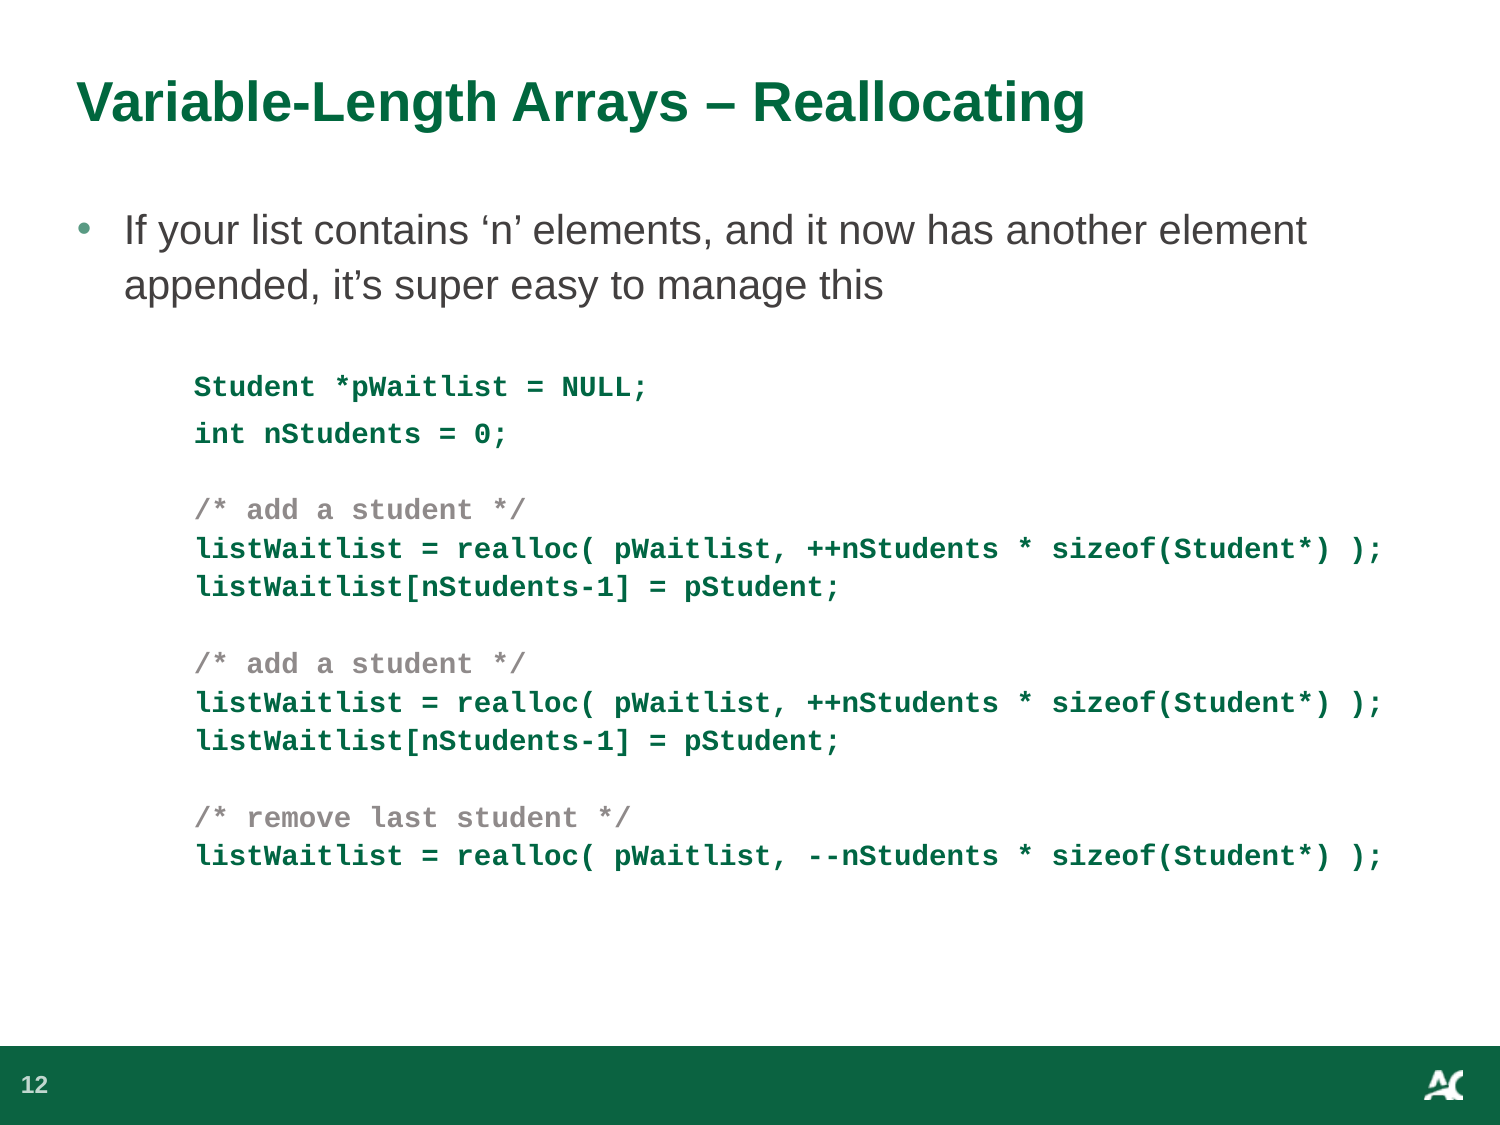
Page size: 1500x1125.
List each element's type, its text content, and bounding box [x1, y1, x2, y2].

slide_number 12 [20, 1057, 77, 1111]
title Variable-Length Arrays – Reallocating [76, 78, 1141, 197]
list If your list contains ‘n’ elements, and it now has another element appended, it’s super easy to manage this Student *pWaitlist = NULL; int nStudents = 0; /* add a student */ listWaitlist = realloc( pWaitlist, ++nStudents * sizeof(Student*) ); listWaitlist[nStudents-1] = pStudent; /* add a student */ listWaitlist = realloc( pWaitlist, ++nStudents * sizeof(Student*) ); listWaitlist[nStudents-1] = pStudent; /* remove last student */ listWaitlist = realloc( pWaitlist, --nStudents * sizeof(Student*) ); [76, 197, 1463, 962]
